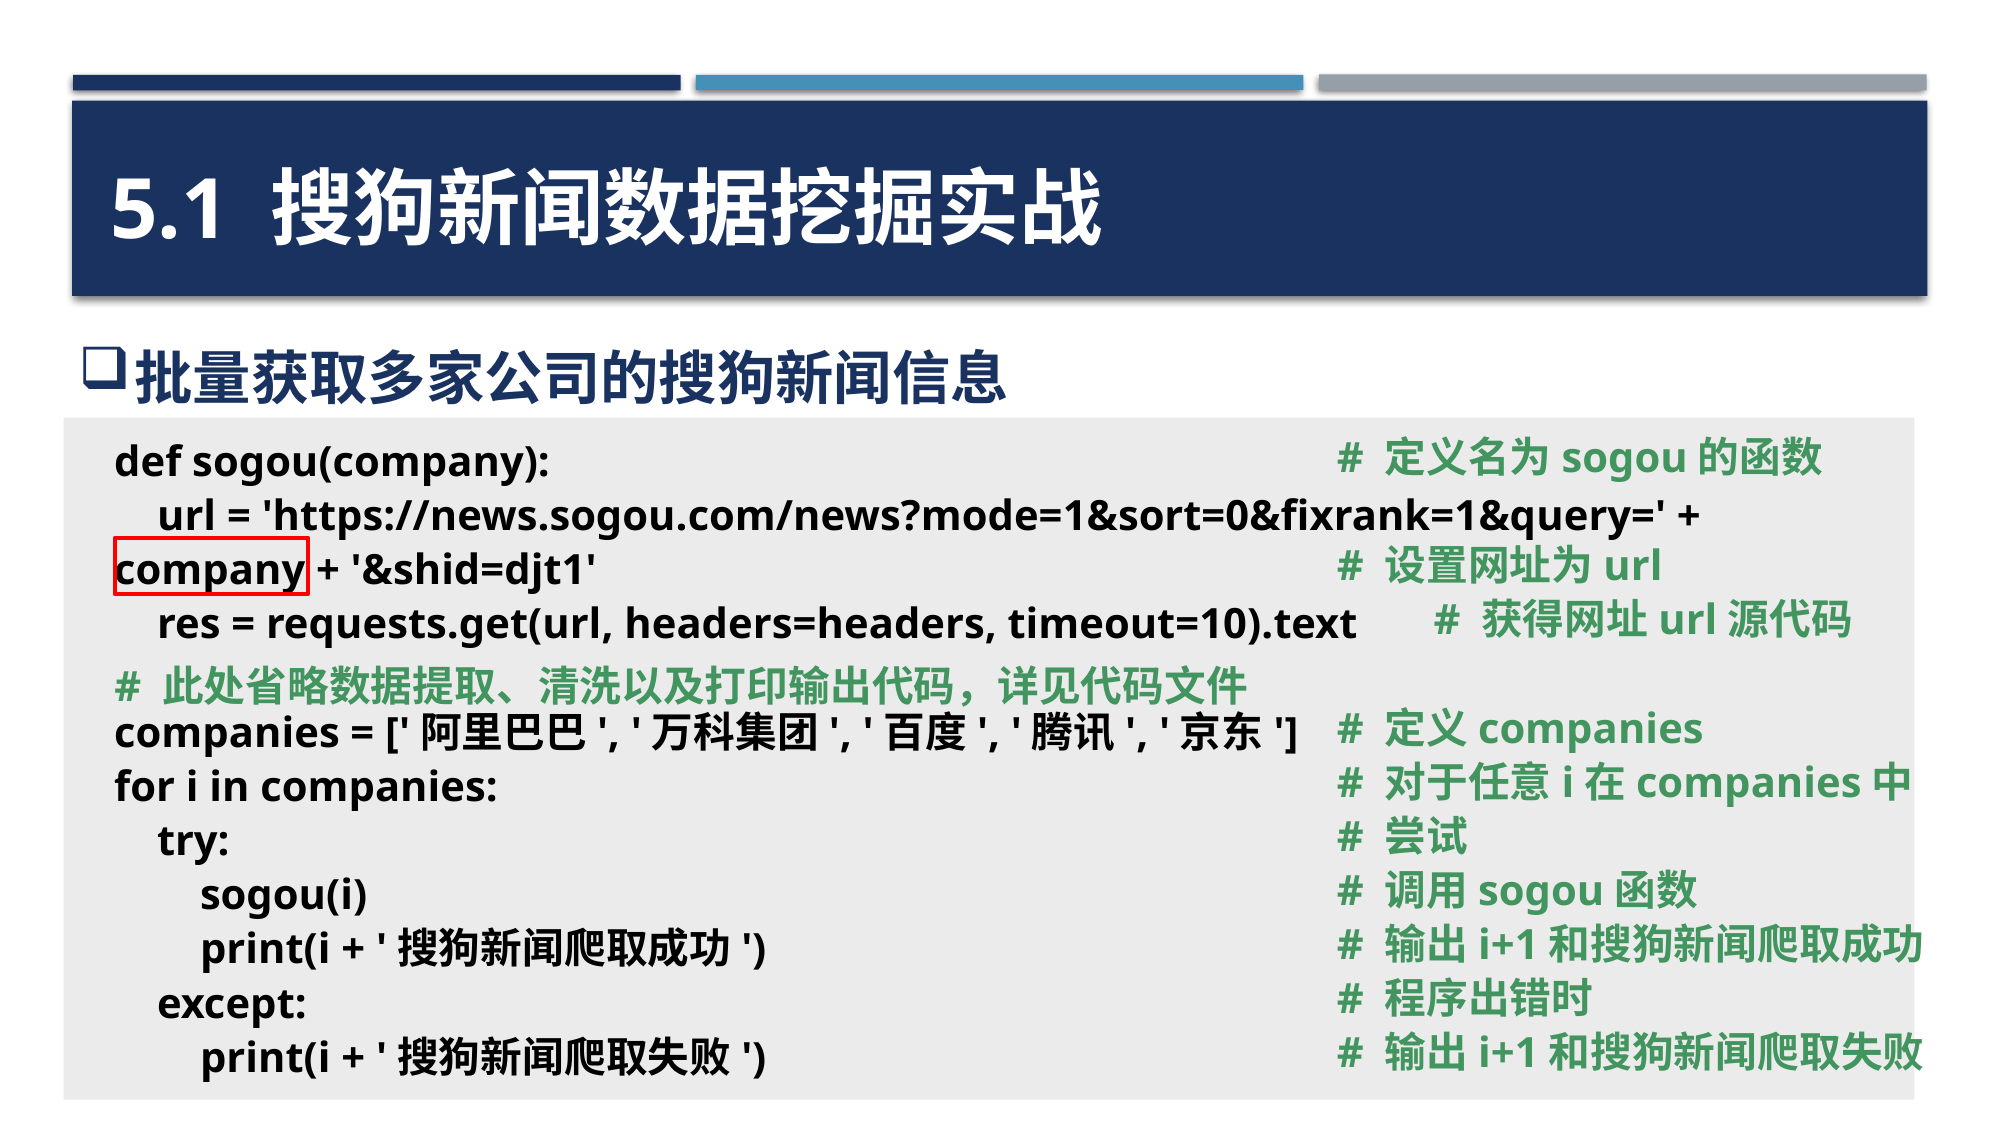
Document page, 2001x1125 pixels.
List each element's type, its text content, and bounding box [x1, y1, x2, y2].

text_box 批量获取多家公司的搜狗新闻信息 [63, 298, 1925, 414]
text_box 5.1 搜狗新闻数据挖掘实战 [95, 147, 1884, 263]
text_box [63, 416, 1959, 1101]
